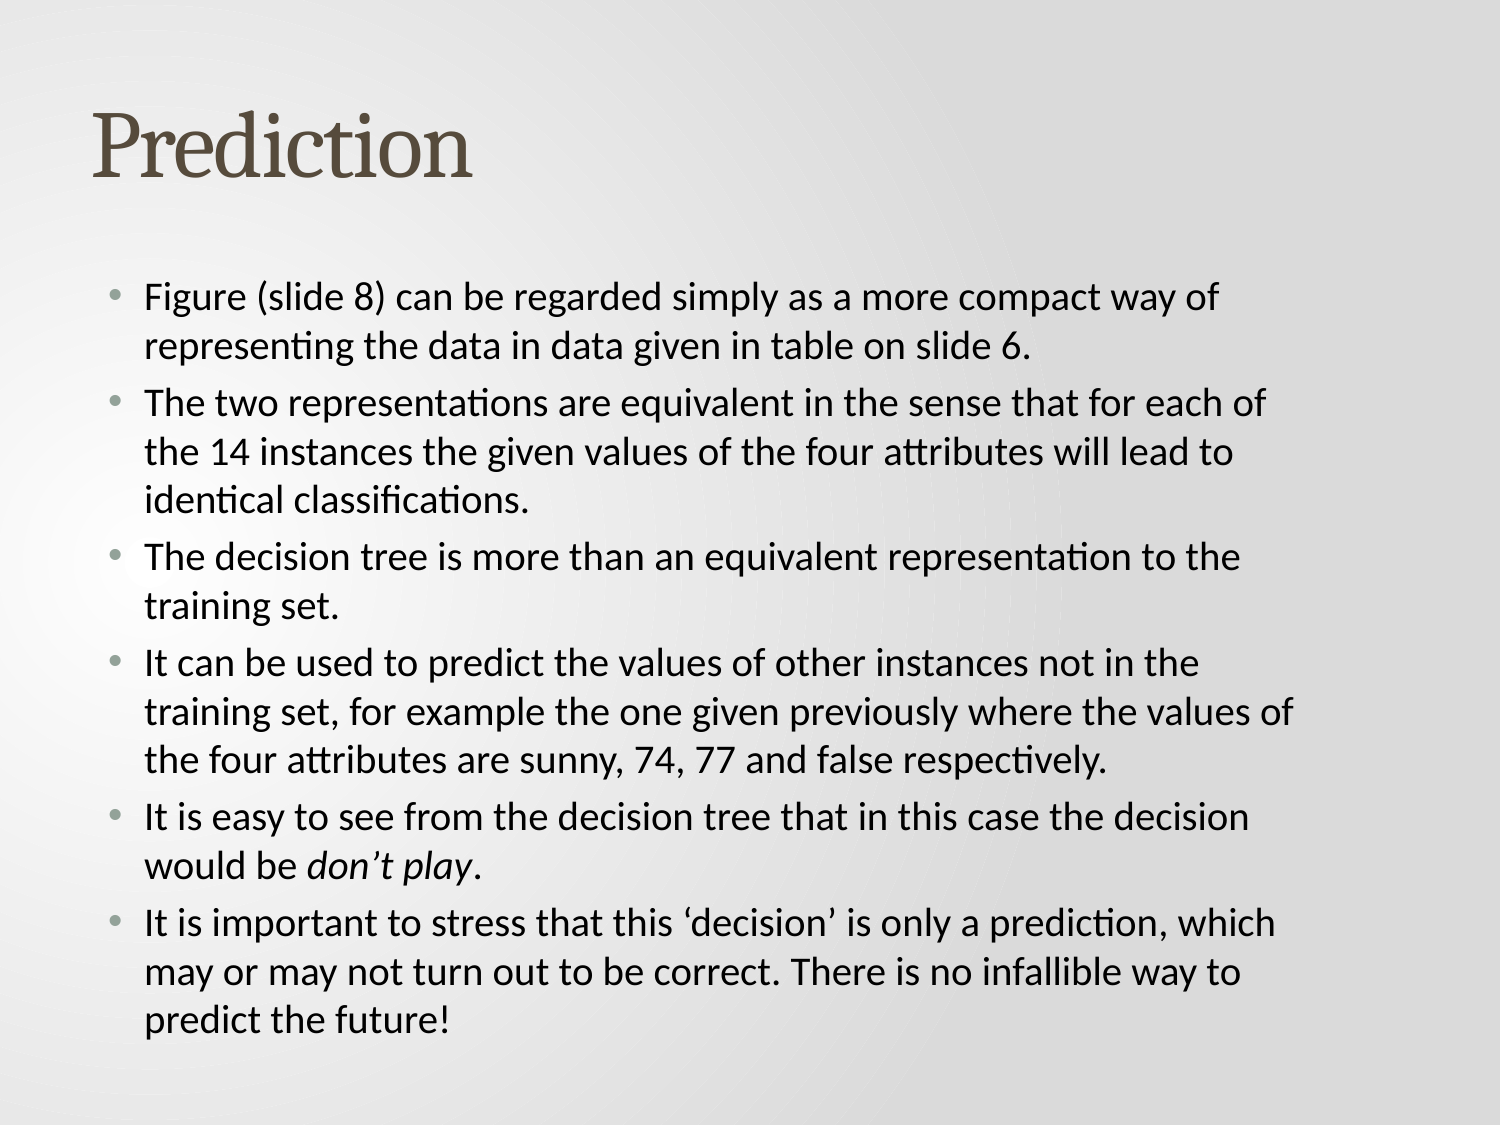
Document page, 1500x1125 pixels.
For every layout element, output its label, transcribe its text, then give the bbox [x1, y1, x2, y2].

title Prediction [75, 45, 1325, 233]
list Figure (slide 8) can be regarded simply as a more compact way of representing the data in data given in table on slide 6. The two representations are equivalent in the sense that for each of the 14 instances the given values of the four attributes will lead to identical classifications. The decision tree is more than an equivalent representation to the training set. It can be used to predict the values of other instances not in the training set, for example the one given previously where the values of the four attributes are sunny, 74, 77 and false respectively. It is easy to see from the decision tree that in this case the decision would be don’t play. It is important to stress that this ‘decision’ is only a prediction, which may or may not turn out to be correct. There is no infallible way to predict the future! [75, 262, 1325, 1050]
